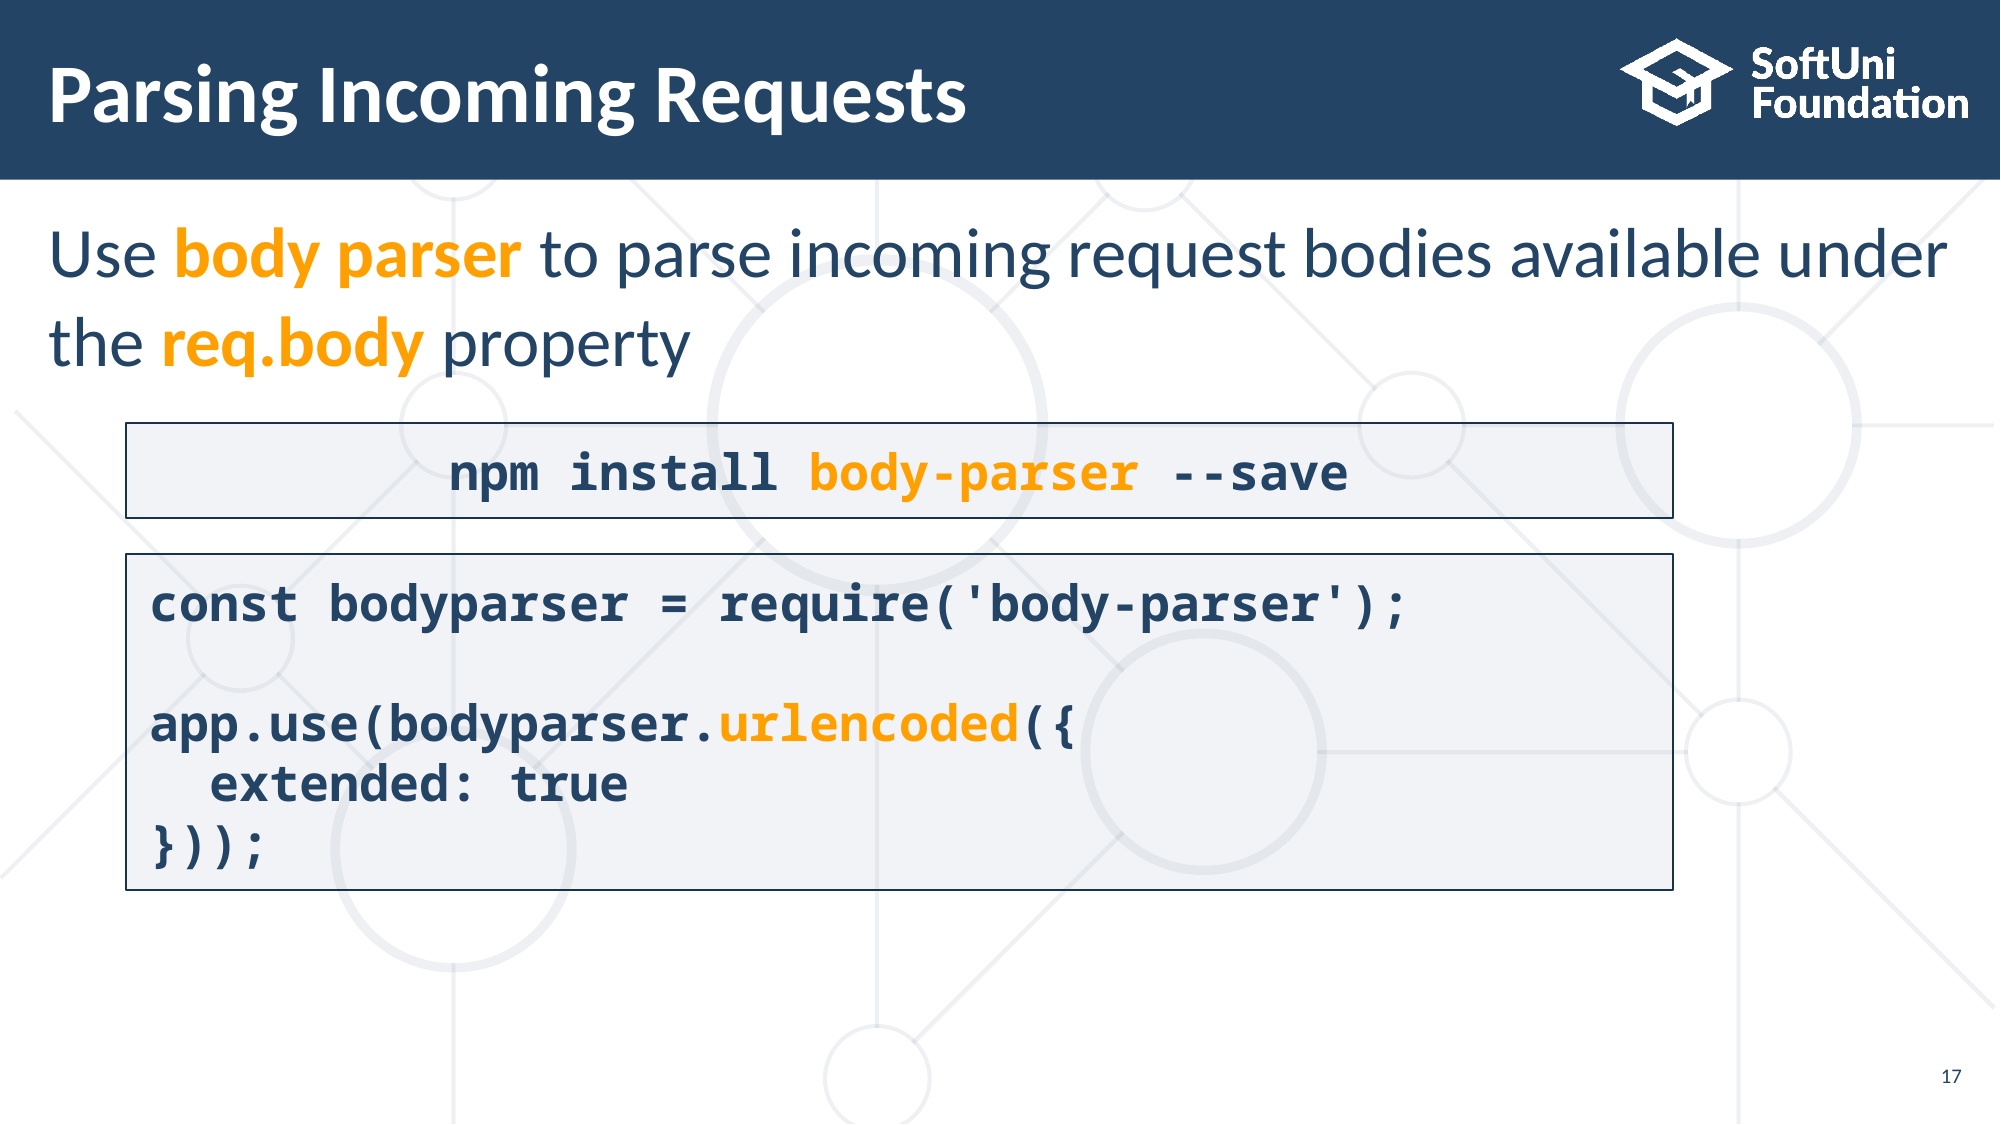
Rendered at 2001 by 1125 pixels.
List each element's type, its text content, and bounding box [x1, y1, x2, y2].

picture [1619, 38, 1968, 126]
list Use body parser to parse incoming request bodies available under the req.body property [31, 196, 1970, 1050]
slide_number 17 [1897, 1049, 1968, 1101]
text_box npm install body-parser --save [126, 423, 1674, 519]
text_box const bodyparser = require('body-parser'); app.use(bodyparser.urlencoded({ extended: true })); [126, 554, 1674, 890]
title Parsing Incoming Requests [31, 16, 1591, 162]
